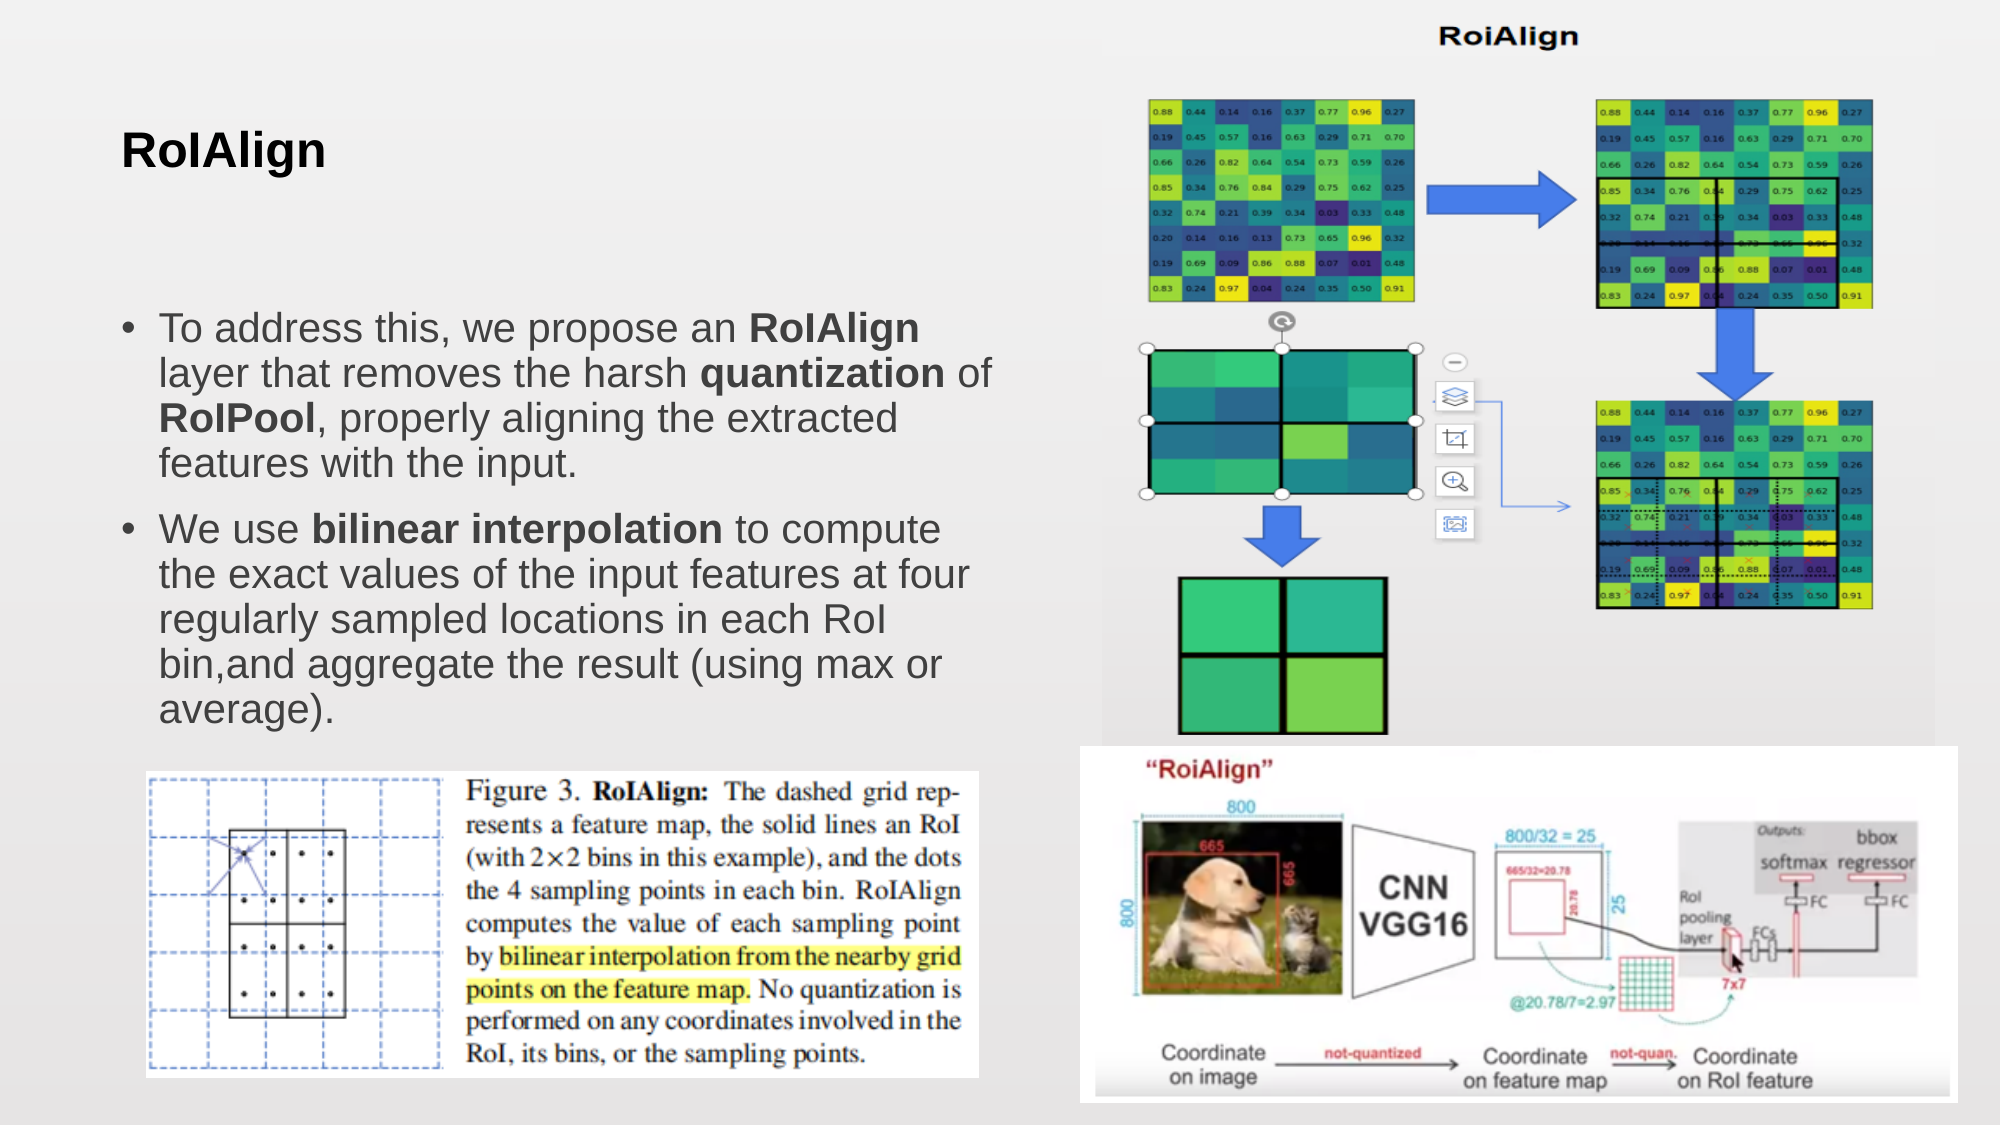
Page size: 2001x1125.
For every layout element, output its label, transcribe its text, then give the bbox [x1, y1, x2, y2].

picture [146, 771, 979, 1078]
list To address this, we propose an RoIAlign layer that removes the harsh quantization of RoIPool, properly aligning the extracted features with the input. We use bilinear interpolation to compute the exact values of the input features at four regularly sampled locations in each RoI bin,and aggregate the result (using max or average). [106, 299, 1020, 1014]
picture [1080, 3, 1958, 1103]
title RoIAlign [106, 42, 1102, 260]
